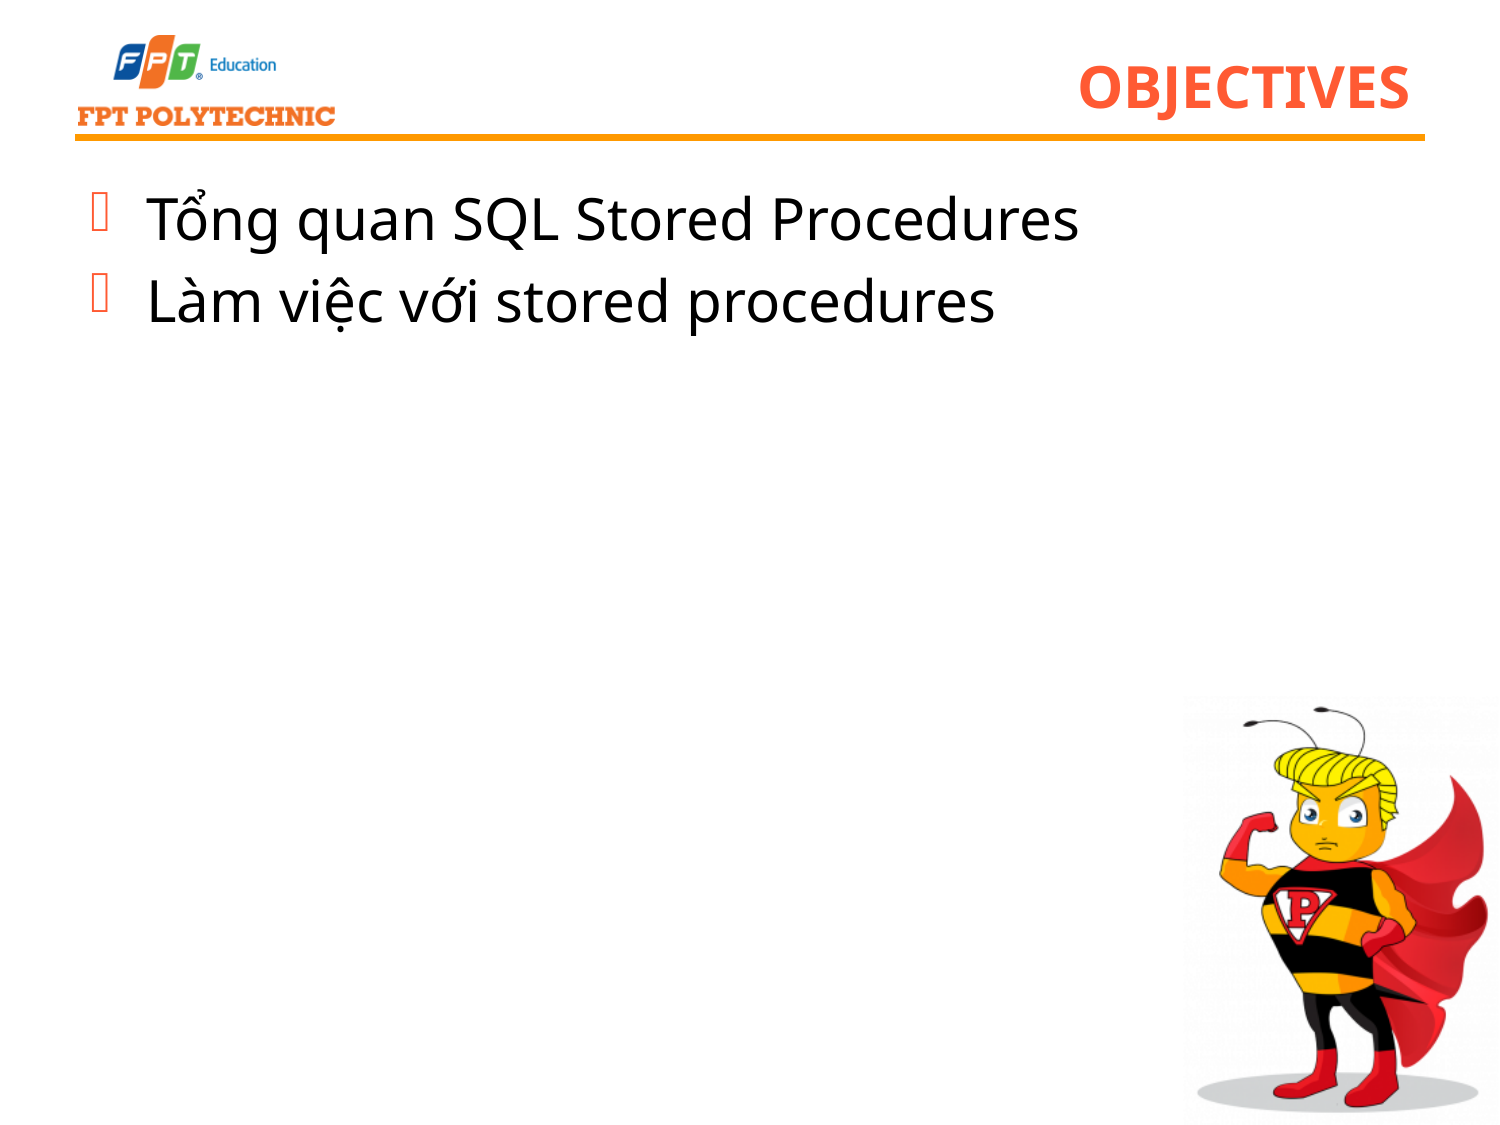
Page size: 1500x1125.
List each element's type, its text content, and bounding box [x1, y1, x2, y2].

list Tổng quan SQL Stored Procedures Làm việc với stored procedures [75, 174, 1425, 1038]
picture [1183, 696, 1500, 1125]
picture [78, 35, 338, 126]
title Objectives [337, 45, 1425, 125]
